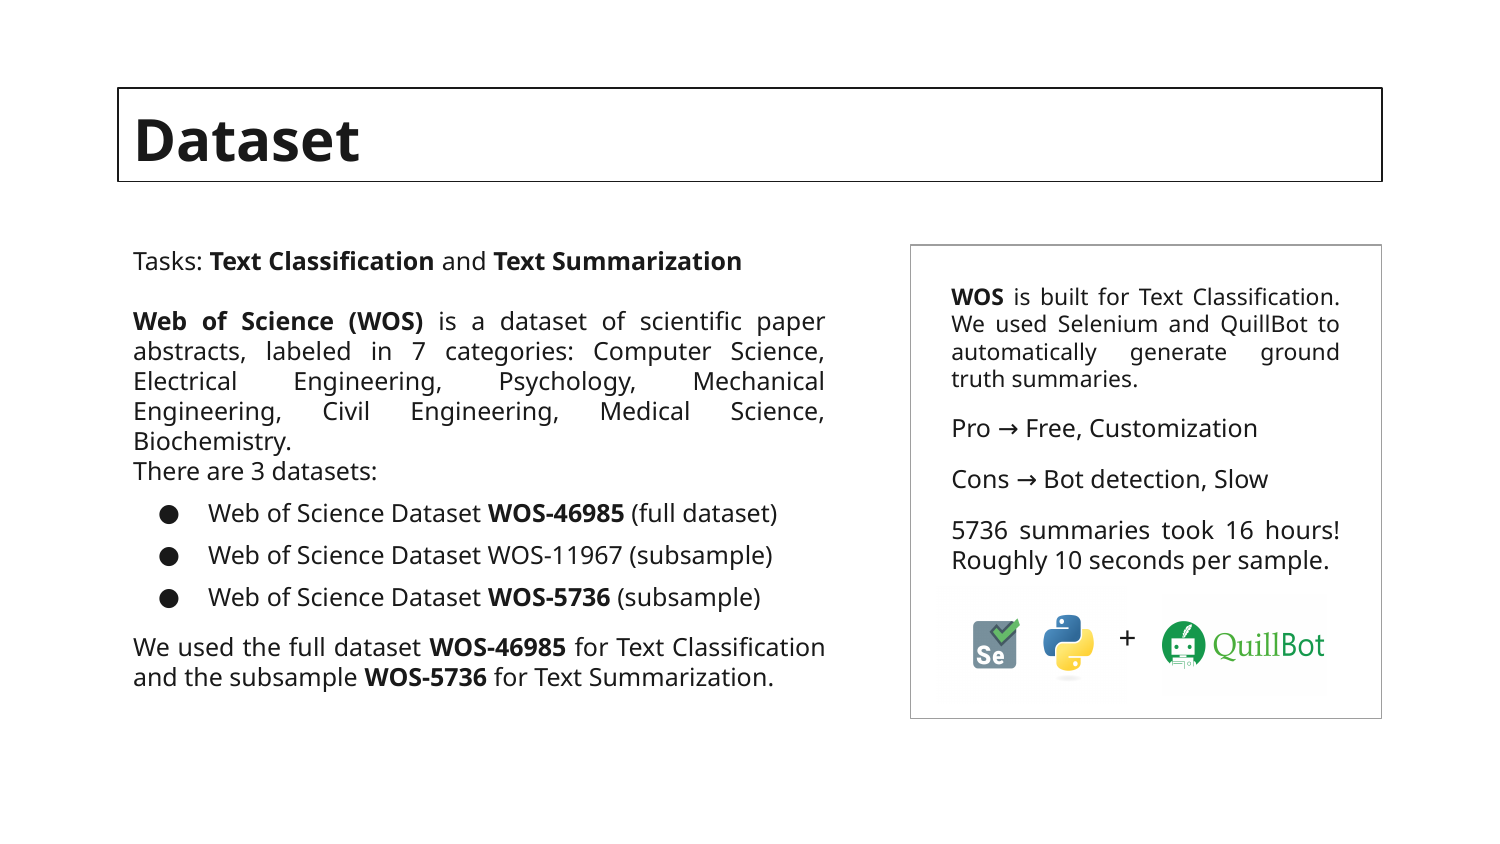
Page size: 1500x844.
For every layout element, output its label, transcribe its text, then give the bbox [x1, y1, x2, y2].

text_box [936, 586, 1328, 704]
list Tasks: Text Classification and Text Summarization Web of Science (WOS) is a dataset of scientific paper abstracts, labeled in 7 categories: Computer Science, Electrical Engineering, Psychology, Mechanical Engineering, Civil Engineering, Medical Science, Biochemistry. There are 3 datasets: Web of Science Dataset WOS-46985 (full dataset) Web of Science Dataset WOS-11967 (subsample) Web of Science Dataset WOS-5736 (subsample) We used the full dataset WOS-46985 for Text Classification and the subsample WOS-5736 for Text Summarization. [118, 230, 842, 750]
text_box [910, 245, 1382, 719]
title Dataset [117, 87, 1383, 182]
list WOS is built for Text Classification. We used Selenium and QuillBot to automatically generate ground truth summaries. Pro → Free, Customization Cons → Bot detection, Slow 5736 summaries took 16 hours! Roughly 10 seconds per sample. [936, 267, 1356, 604]
